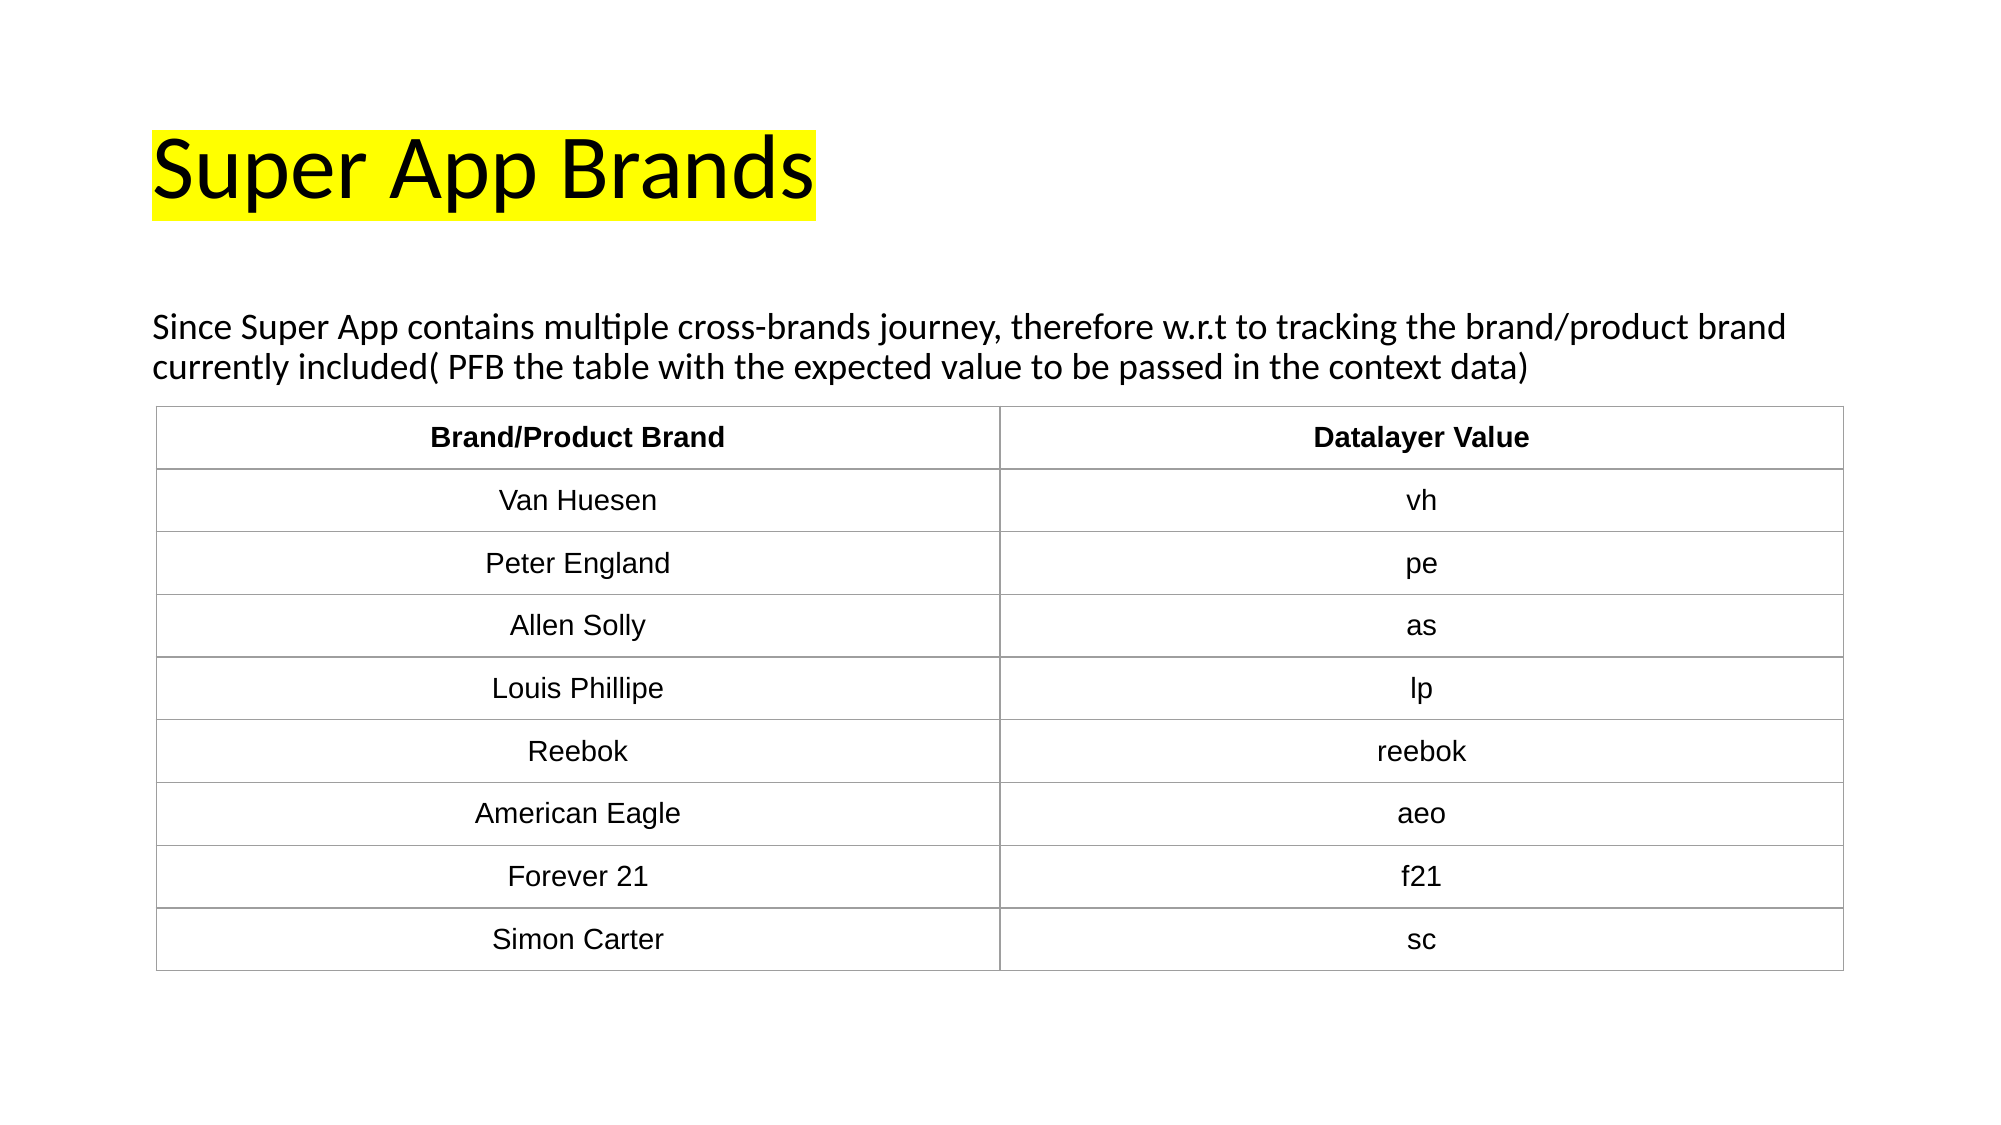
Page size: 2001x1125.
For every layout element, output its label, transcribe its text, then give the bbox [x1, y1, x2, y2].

table_cell Allen Solly [157, 595, 999, 656]
table_cell vh [1001, 470, 1843, 531]
table_cell Simon Carter [157, 909, 999, 970]
table_cell Louis Phillipe [157, 658, 999, 719]
table_cell American Eagle [157, 783, 999, 845]
table_cell Peter England [157, 532, 999, 594]
table_header Datalayer Value [1001, 407, 1843, 468]
table_cell sc [1001, 909, 1843, 970]
table_cell Van Huesen [157, 470, 999, 531]
table_header Brand/Product Brand [157, 407, 999, 468]
table_cell reebok [1001, 720, 1843, 782]
table_cell aeo [1001, 783, 1843, 845]
table_cell pe [1001, 532, 1843, 594]
table_cell lp [1001, 658, 1843, 719]
table_cell f21 [1001, 846, 1843, 907]
title Super App Brands [137, 59, 1863, 278]
list Since Super App contains multiple cross-brands journey, therefore w.r.t to tracking the brand/product brand currently included( PFB the table with the expected value to be passed in the context data) [137, 299, 1863, 1014]
table_cell as [1001, 595, 1843, 656]
table_cell Forever 21 [157, 846, 999, 907]
table_cell Reebok [157, 720, 999, 782]
